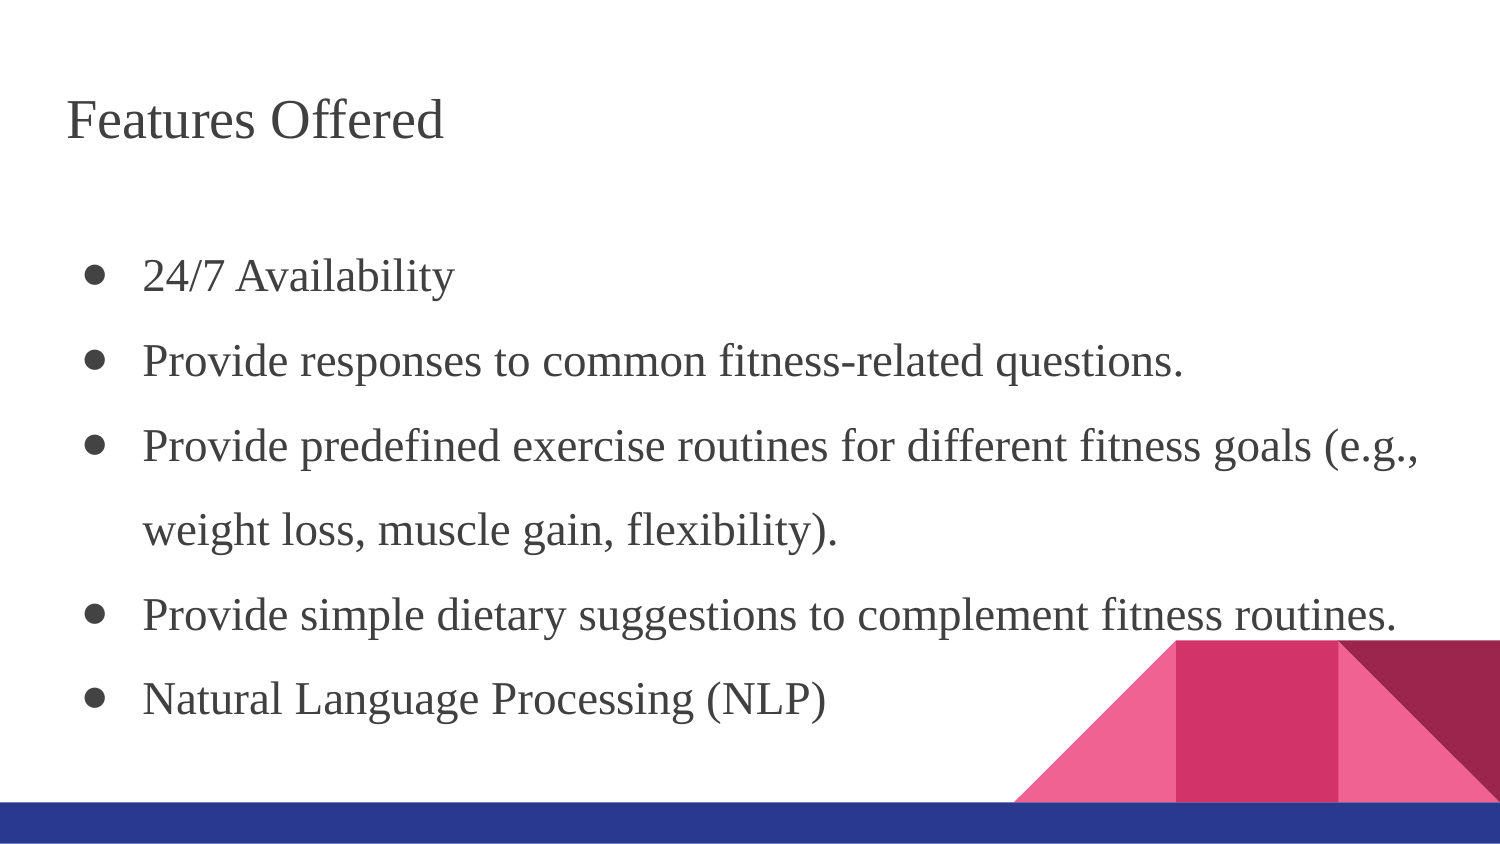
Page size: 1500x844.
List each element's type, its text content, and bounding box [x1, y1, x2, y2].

title Features Offered [51, 67, 1449, 167]
list 24/7 Availability Provide responses to common fitness-related questions. Provide predefined exercise routines for different fitness goals (e.g., weight loss, muscle gain, flexibility). Provide simple dietary suggestions to complement fitness routines. Natural Language Processing (NLP) [51, 201, 1449, 750]
